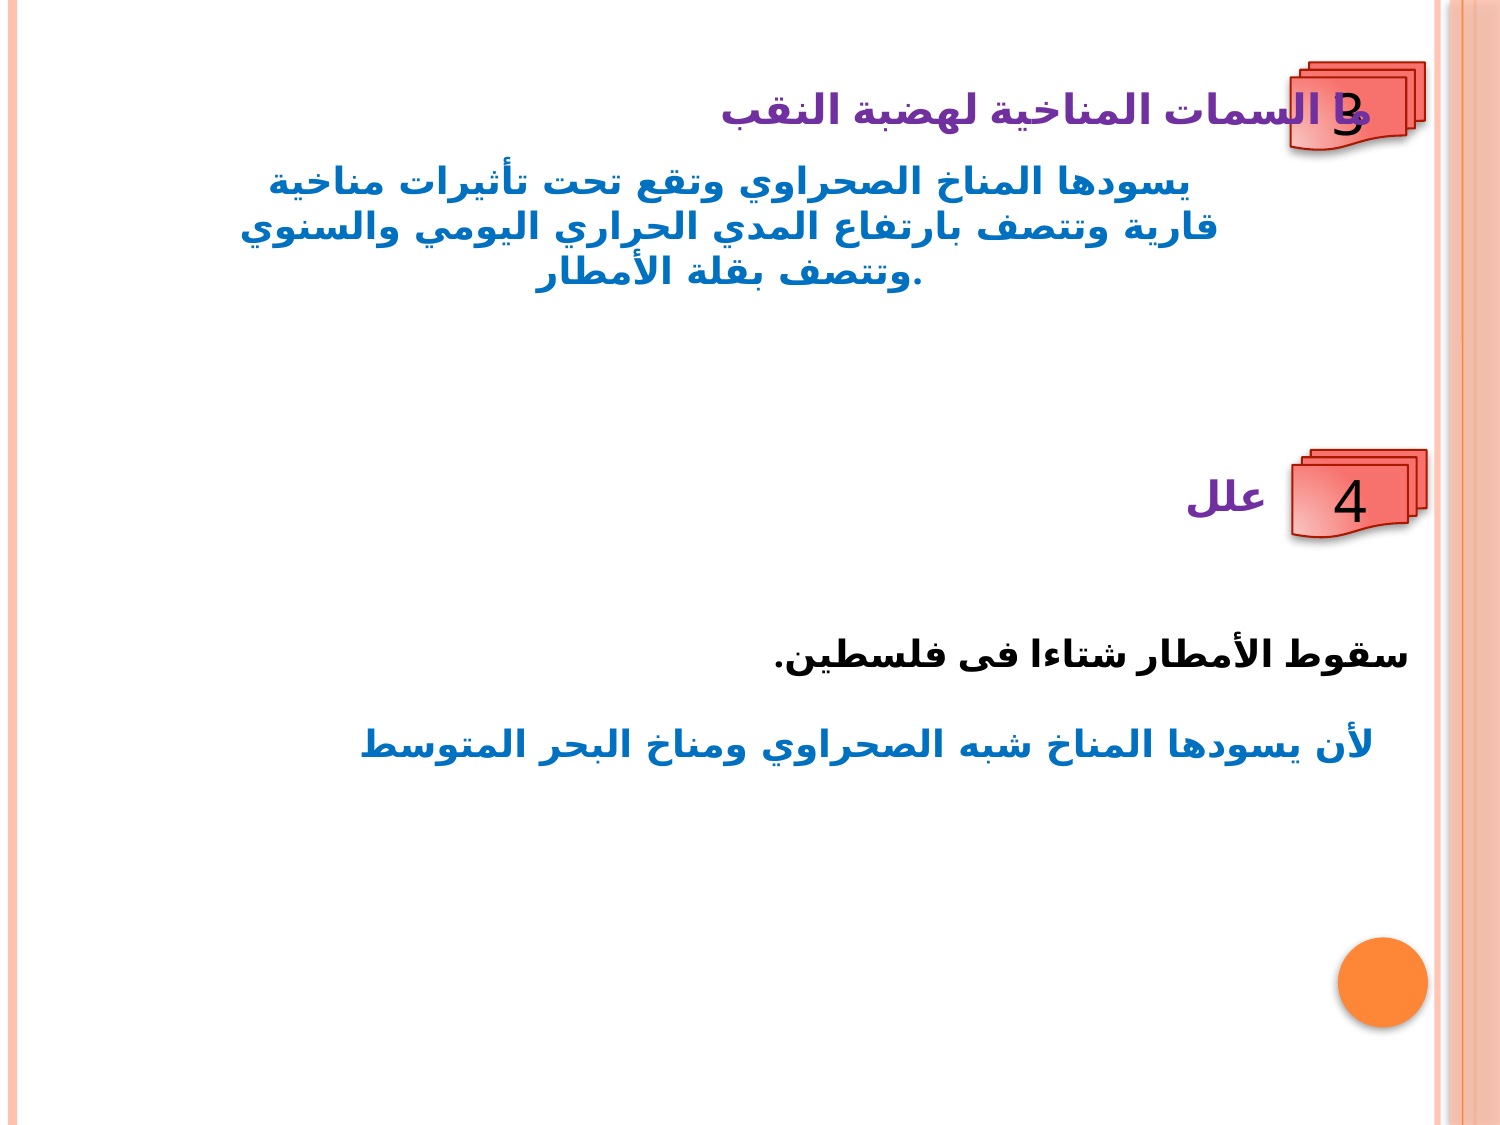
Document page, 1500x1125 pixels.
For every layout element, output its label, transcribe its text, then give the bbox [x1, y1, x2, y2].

text_box لأن يسودها المناخ شبه الصحراوي ومناخ البحر المتوسط [337, 712, 1398, 773]
text_box 4 [1291, 448, 1428, 539]
text_box ما السمات المناخية لهضبة النقب [705, 75, 1389, 140]
text_box علل [1159, 462, 1283, 528]
text_box 3 [1299, 61, 1426, 138]
text_box سقوط الأمطار شتاءا فى فلسطين. [112, 600, 1425, 683]
text_box يسودها المناخ الصحراوي وتقع تحت تأثيرات مناخية قارية وتتصف بارتفاع المدي الحراري اليومي والسنوي وتتصف بقلة الأمطار. [200, 149, 1260, 300]
text_box 3 [1289, 140, 1371, 151]
